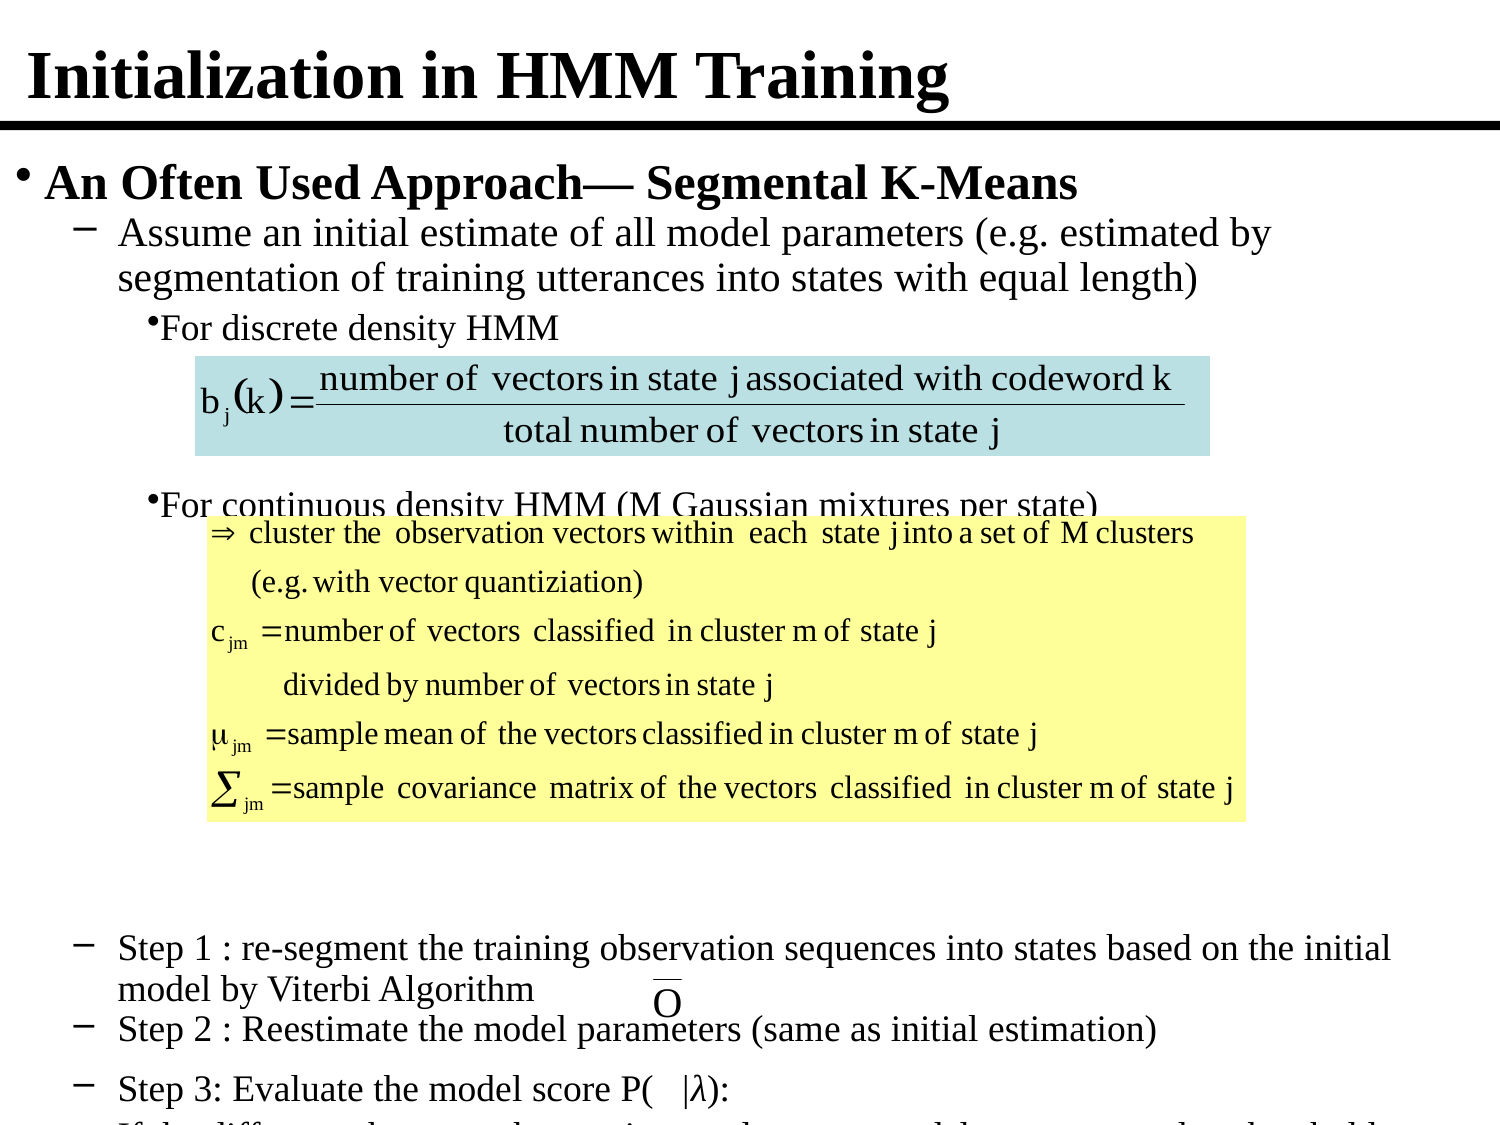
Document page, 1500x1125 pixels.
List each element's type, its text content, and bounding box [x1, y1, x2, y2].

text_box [206, 515, 1247, 823]
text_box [194, 355, 1211, 457]
list An Often Used Approach― Segmental K-Means Assume an initial estimate of all model parameters (e.g. estimated by segmentation of training utterances into states with equal length) For discrete density HMM For continuous density HMM (M Gaussian mixtures per state) Step 1 : re-segment the training observation sequences into states based on the initial model by Viterbi Algorithm Step 2 : Reestimate the model parameters (same as initial estimation) Step 3: Evaluate the model score P( |λ): If the difference between the previous and current model scores exceeds a threshold, go back to Step 1, otherwise stop and the initial model is obtained [0, 148, 1500, 1125]
title Initialization in HMM Training [11, 22, 1362, 121]
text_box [646, 968, 689, 1029]
